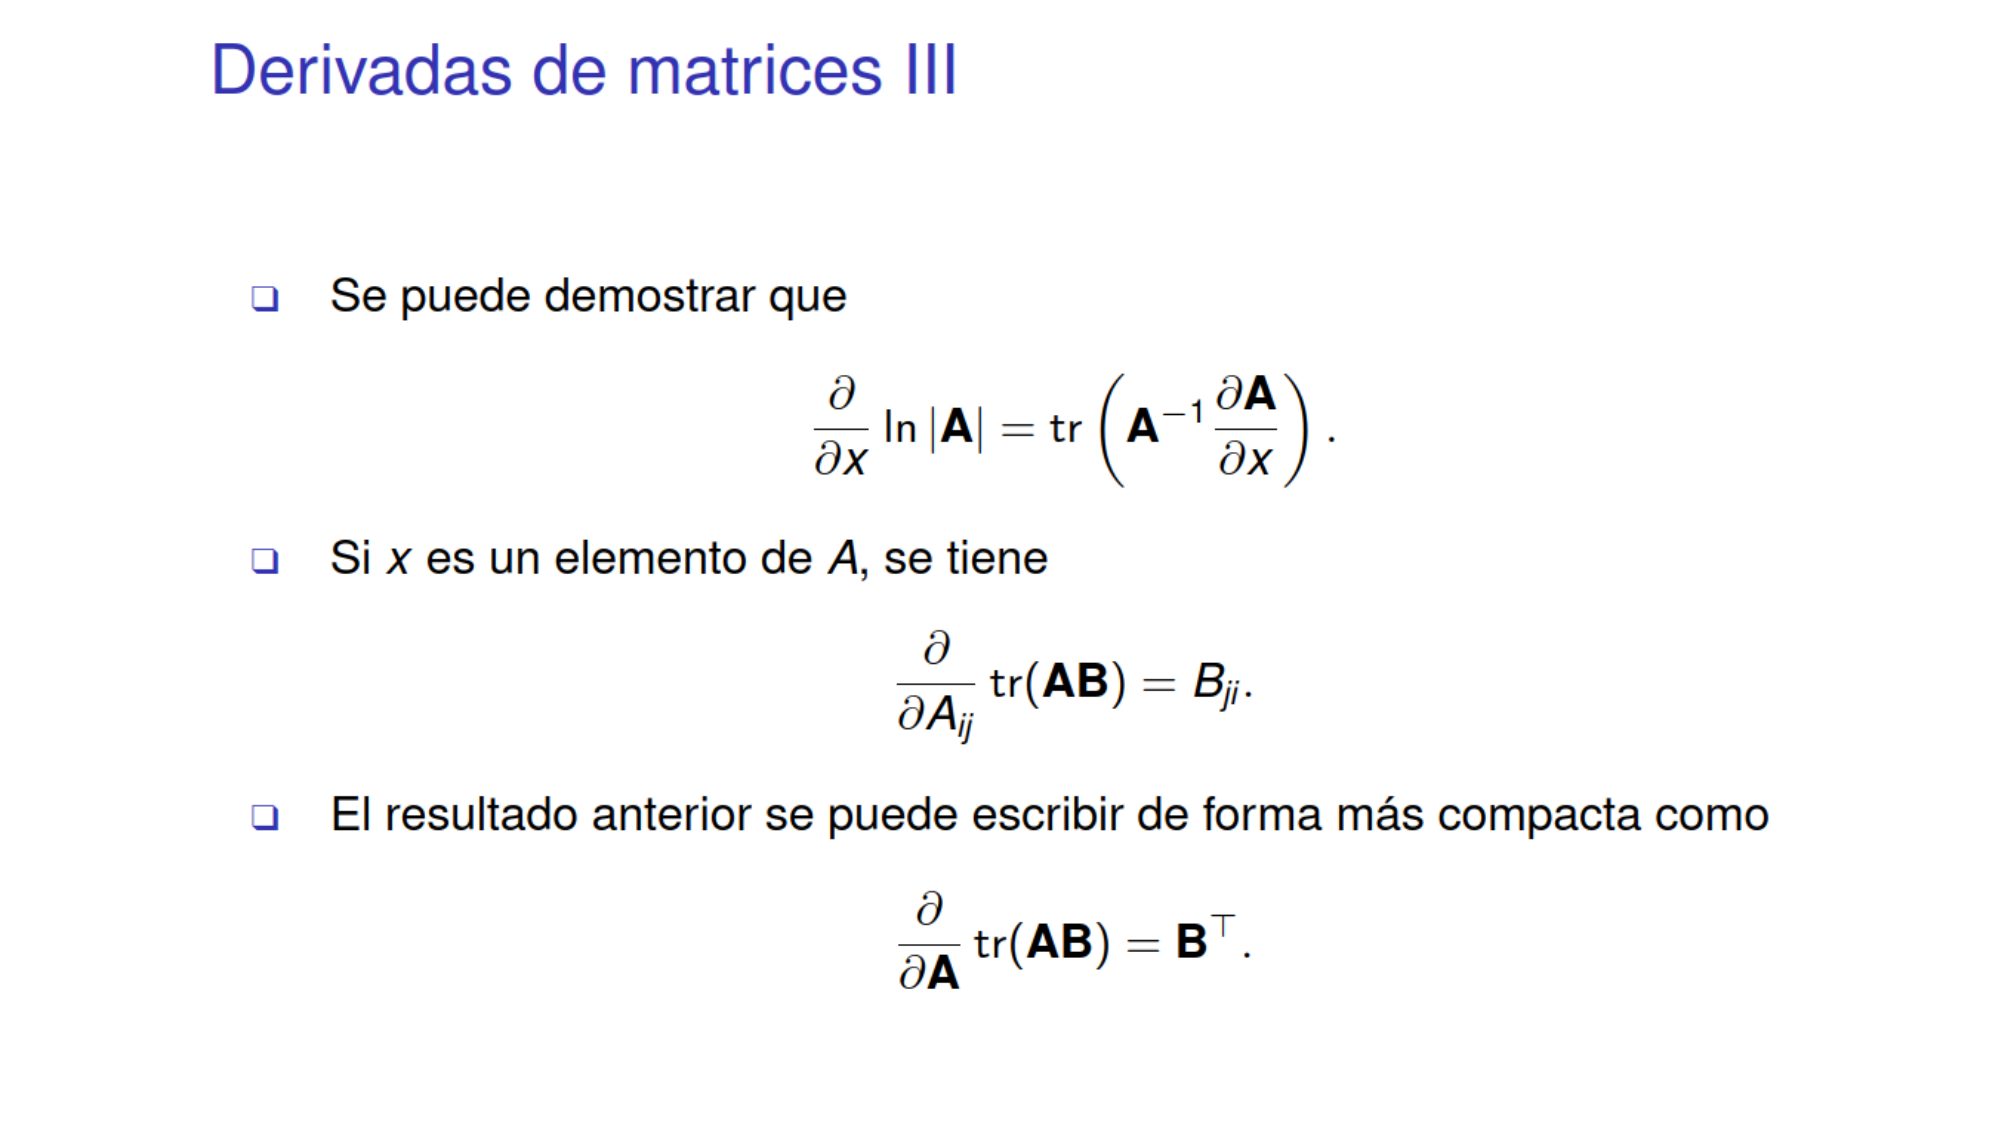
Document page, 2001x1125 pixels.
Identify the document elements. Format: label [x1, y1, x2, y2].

picture [169, 0, 1884, 1032]
